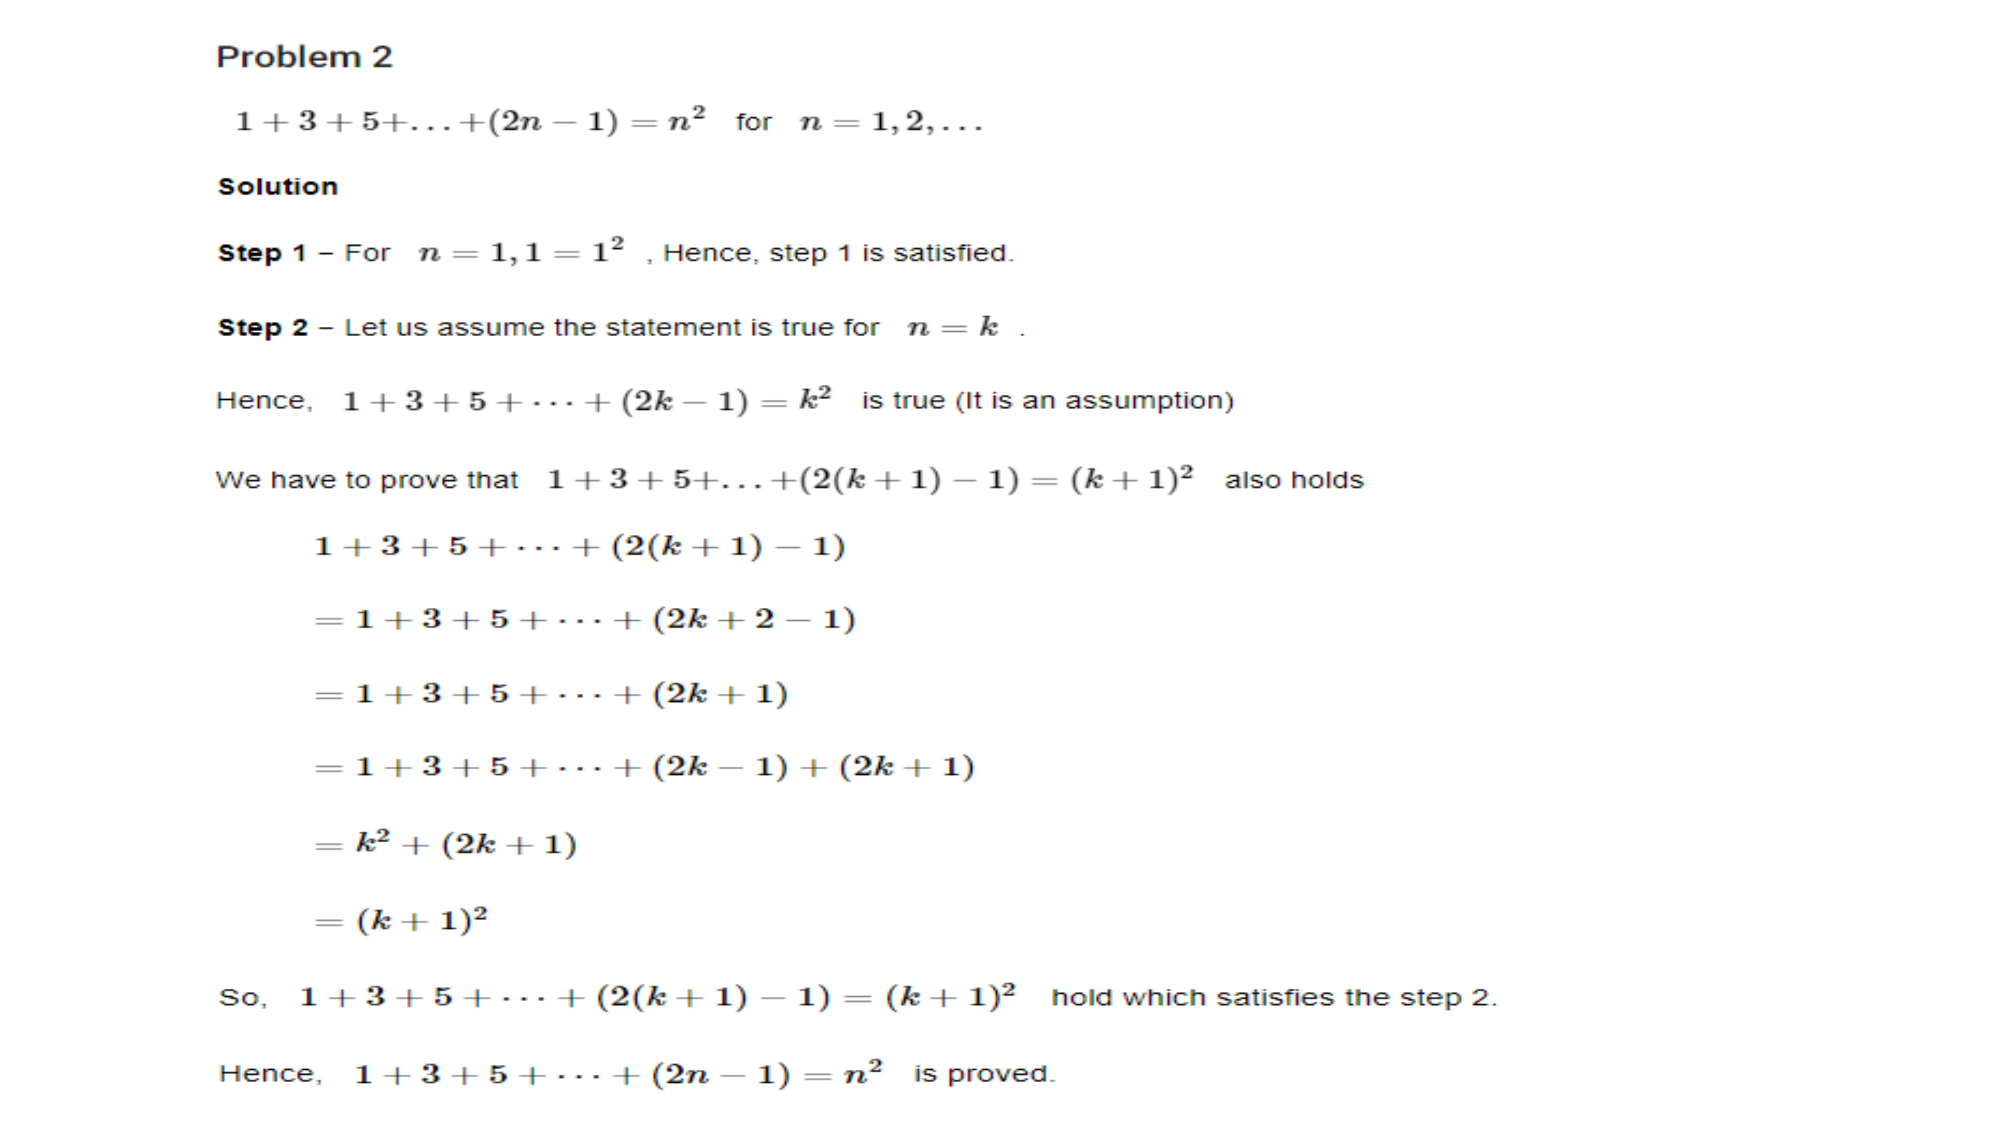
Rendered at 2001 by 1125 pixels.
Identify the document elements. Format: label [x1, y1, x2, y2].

list [202, 31, 1614, 510]
picture [202, 525, 1657, 1103]
